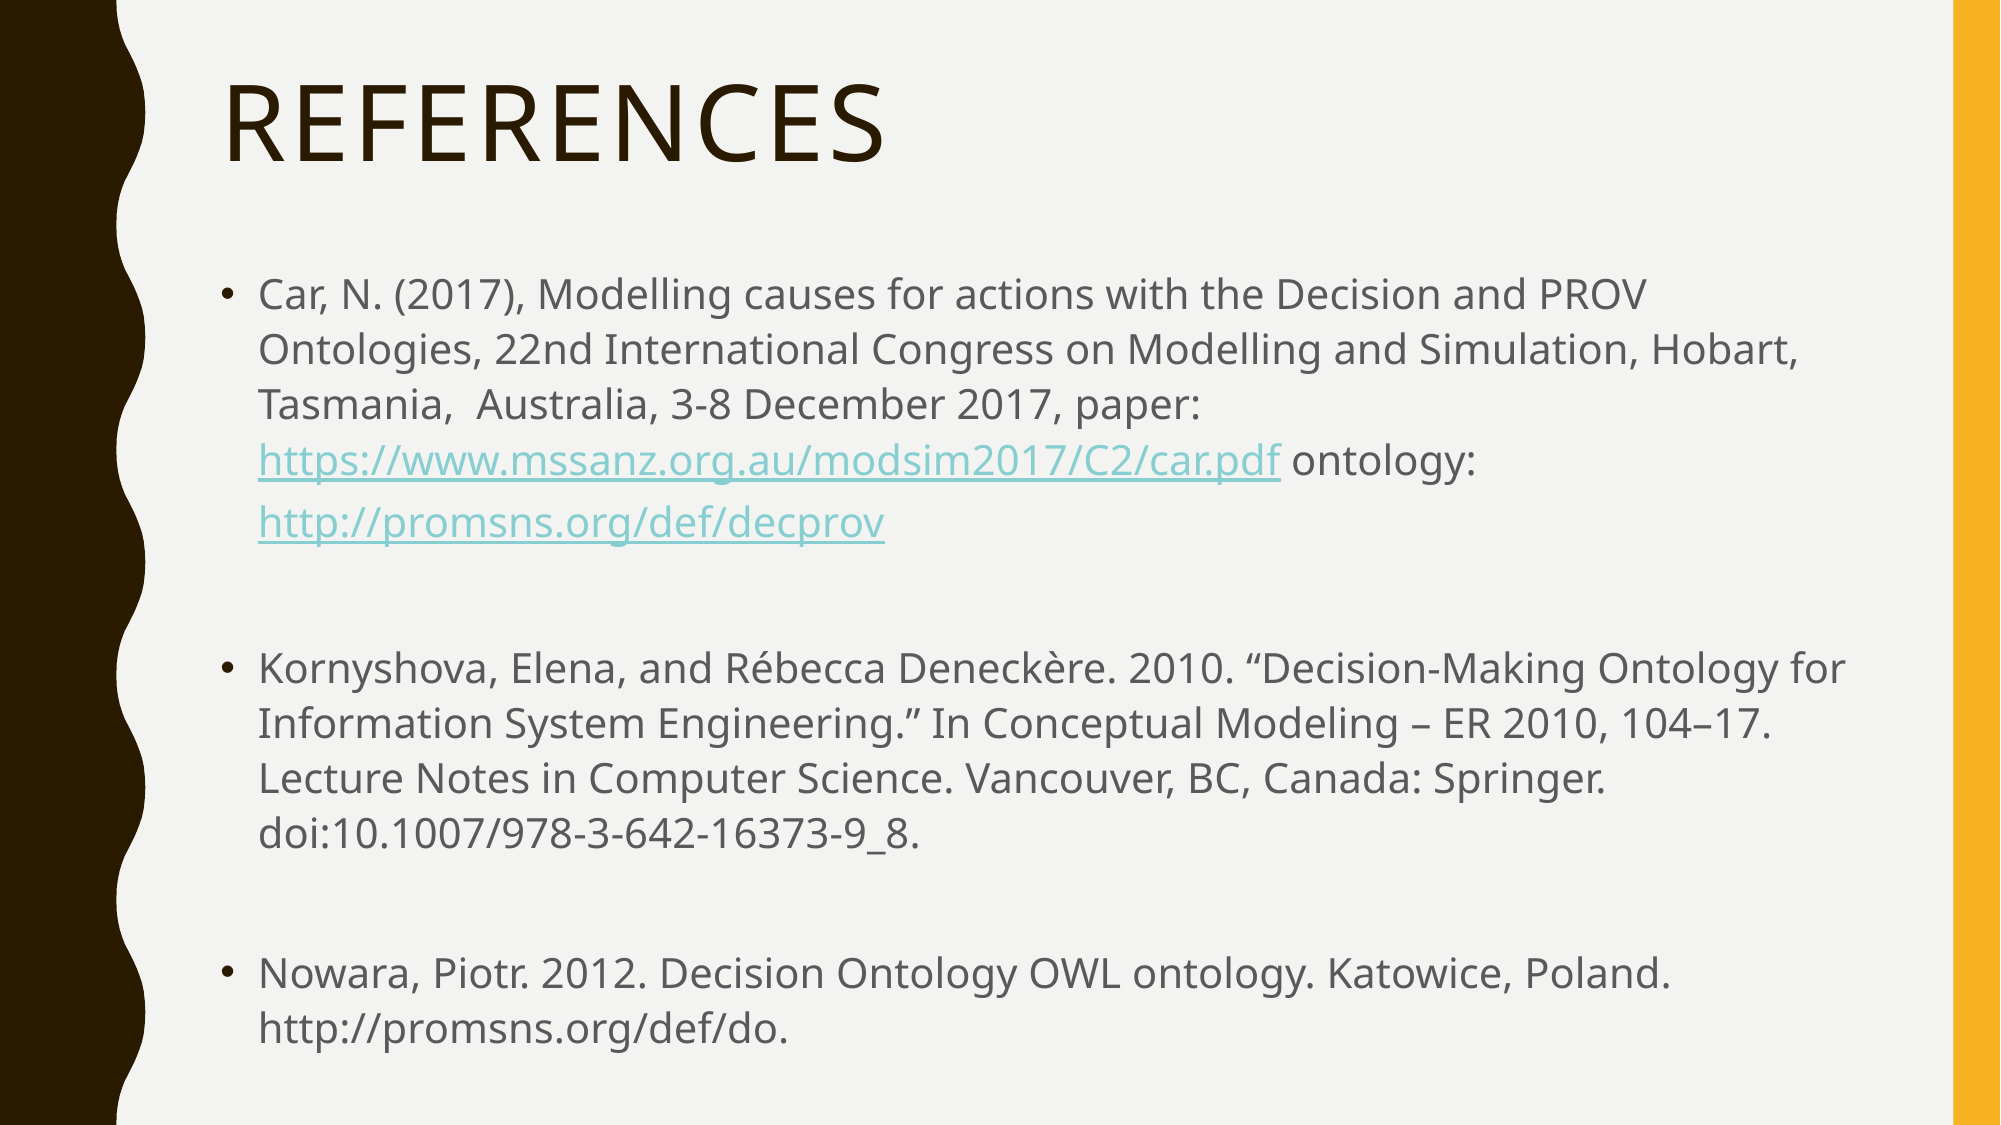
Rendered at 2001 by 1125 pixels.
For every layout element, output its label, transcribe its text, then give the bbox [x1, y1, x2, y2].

list Car, N. (2017), Modelling causes for actions with the Decision and PROV Ontologies, 22nd International Congress on Modelling and Simulation, Hobart, Tasmania, Australia, 3-8 December 2017, paper: https://www.mssanz.org.au/modsim2017/C2/car.pdf ontology: http://promsns.org/def/decprov Kornyshova, Elena, and Rébecca Deneckère. 2010. “Decision-Making Ontology for Information System Engineering.” In Conceptual Modeling – ER 2010, 104–17. Lecture Notes in Computer Science. Vancouver, BC, Canada: Springer. doi:10.1007/978-3-642-16373-9_8. Nowara, Piotr. 2012. Decision Ontology OWL ontology. Katowice, Poland. http://promsns.org/def/do. [205, 255, 1875, 1063]
title References [205, 62, 1875, 255]
